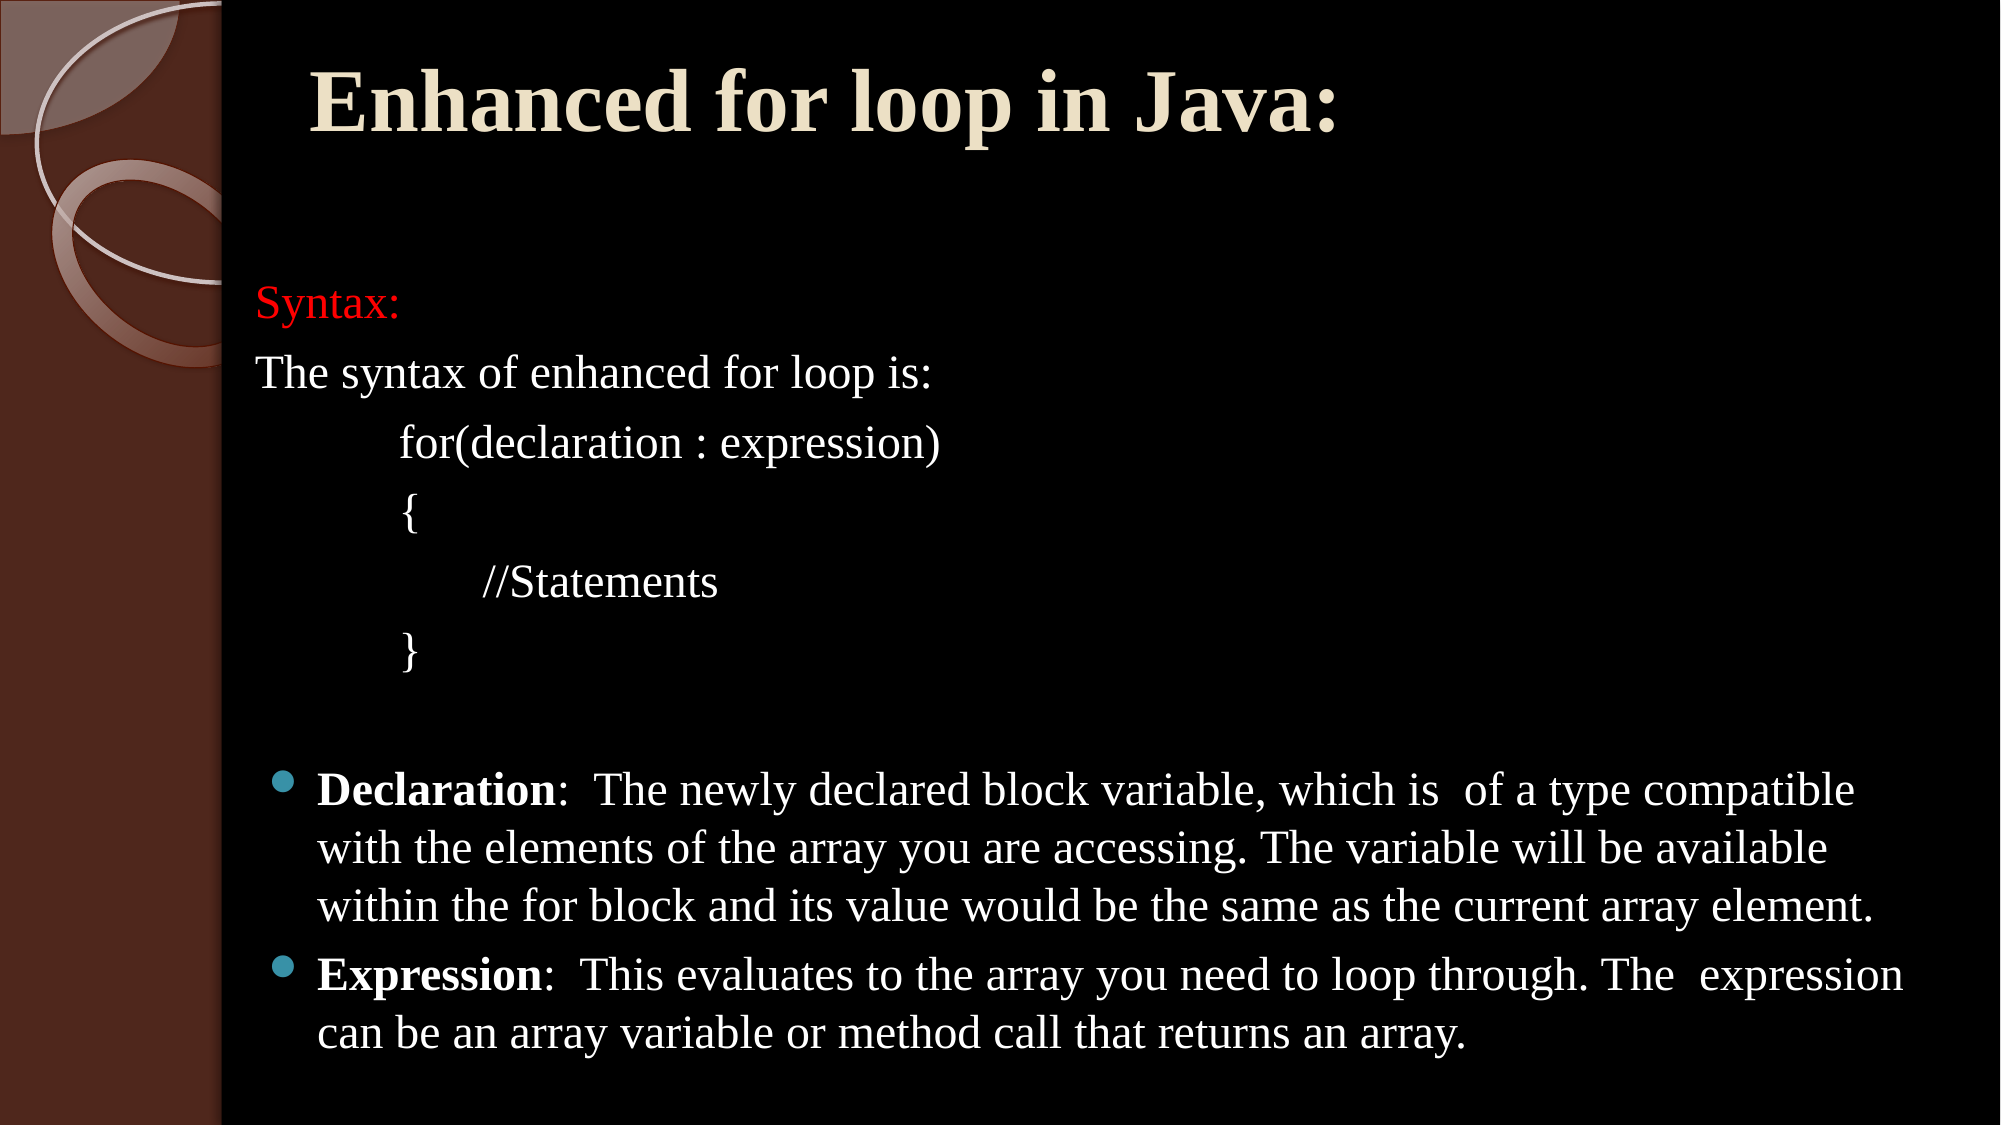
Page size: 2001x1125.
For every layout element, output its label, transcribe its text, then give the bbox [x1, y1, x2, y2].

title Enhanced for loop in Java: [137, 28, 1863, 163]
list Syntax: The syntax of enhanced for loop is: for(declaration : expression) { //Statements } Declaration: The newly declared block variable, which is of a type compatible with the elements of the array you are accessing. The variable will be available within the for block and its value would be the same as the current array element. Expression: This evaluates to the array you need to loop through. The expression can be an array variable or method call that returns an array. [240, 263, 1925, 1076]
